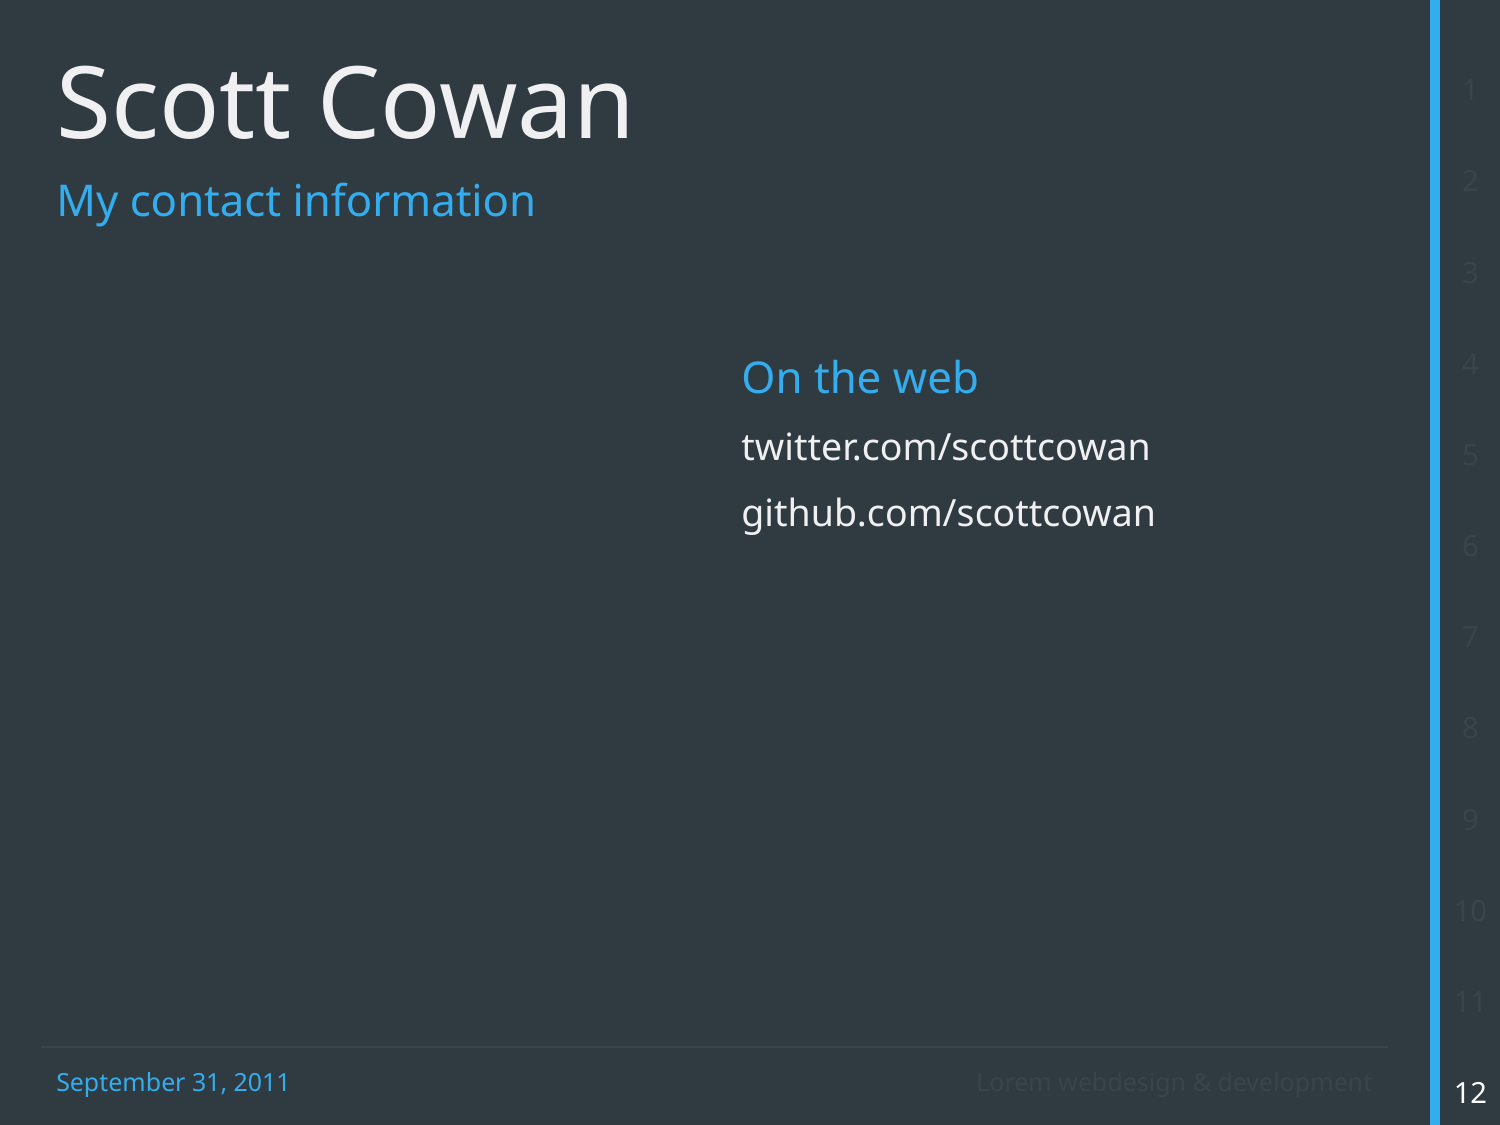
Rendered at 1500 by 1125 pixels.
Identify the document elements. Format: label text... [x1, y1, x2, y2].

list My contact information [41, 149, 1365, 209]
text_box 1 2 3 4 5 6 7 8 9 10 11 12 [1423, 0, 1500, 1125]
title Scott Cowan [41, 30, 1365, 149]
text_box On the web twitter.com/scottcowan github.com/scottcowan [726, 326, 1365, 1035]
